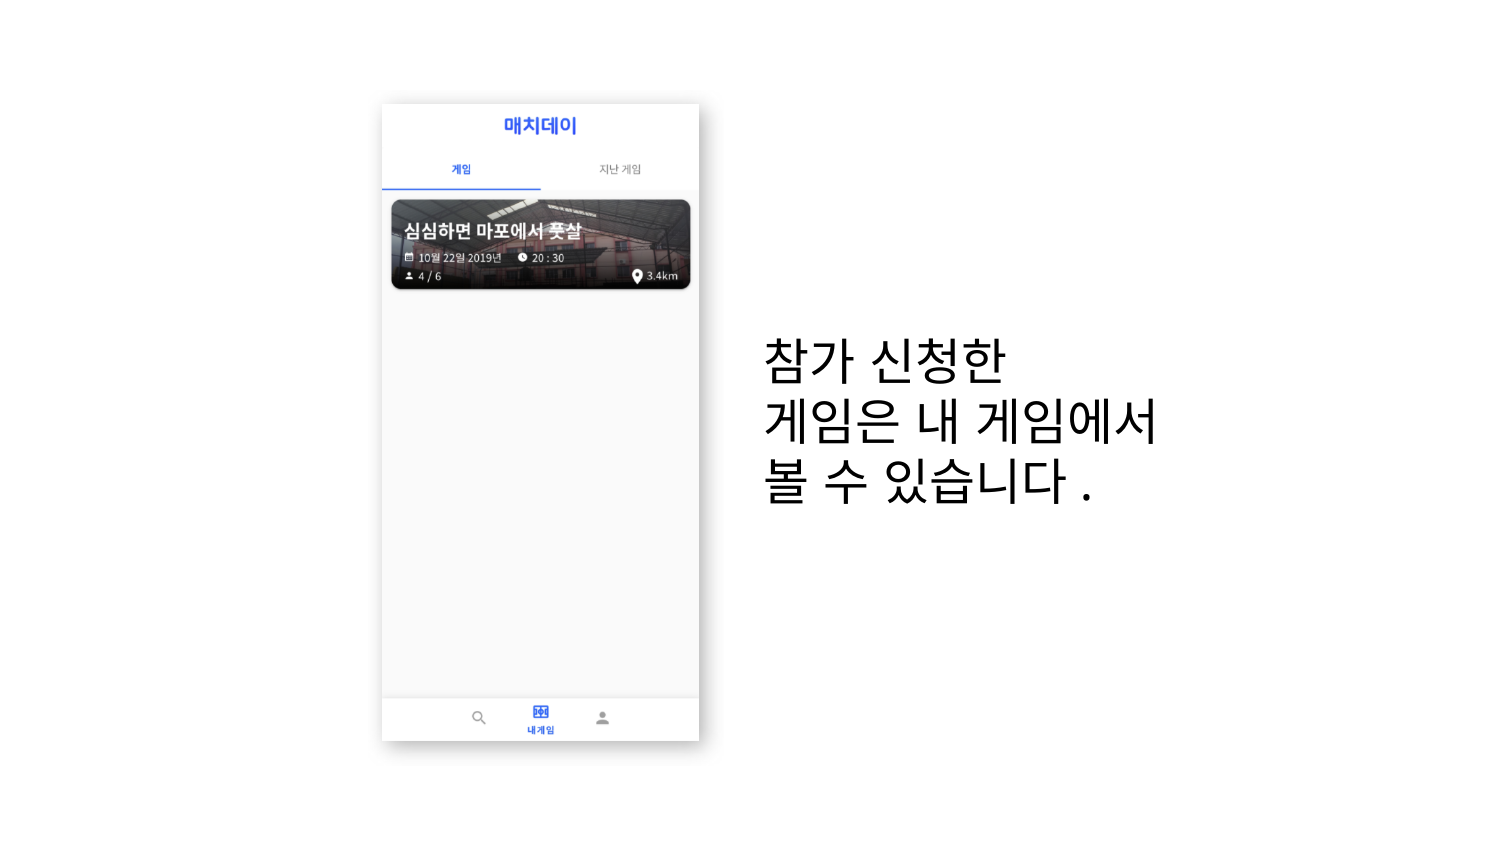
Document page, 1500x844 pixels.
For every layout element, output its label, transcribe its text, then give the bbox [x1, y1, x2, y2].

text_box 참가 신청한 게임은 내 게임에서 볼 수 있습니다. [755, 323, 1175, 519]
picture [330, 67, 751, 777]
